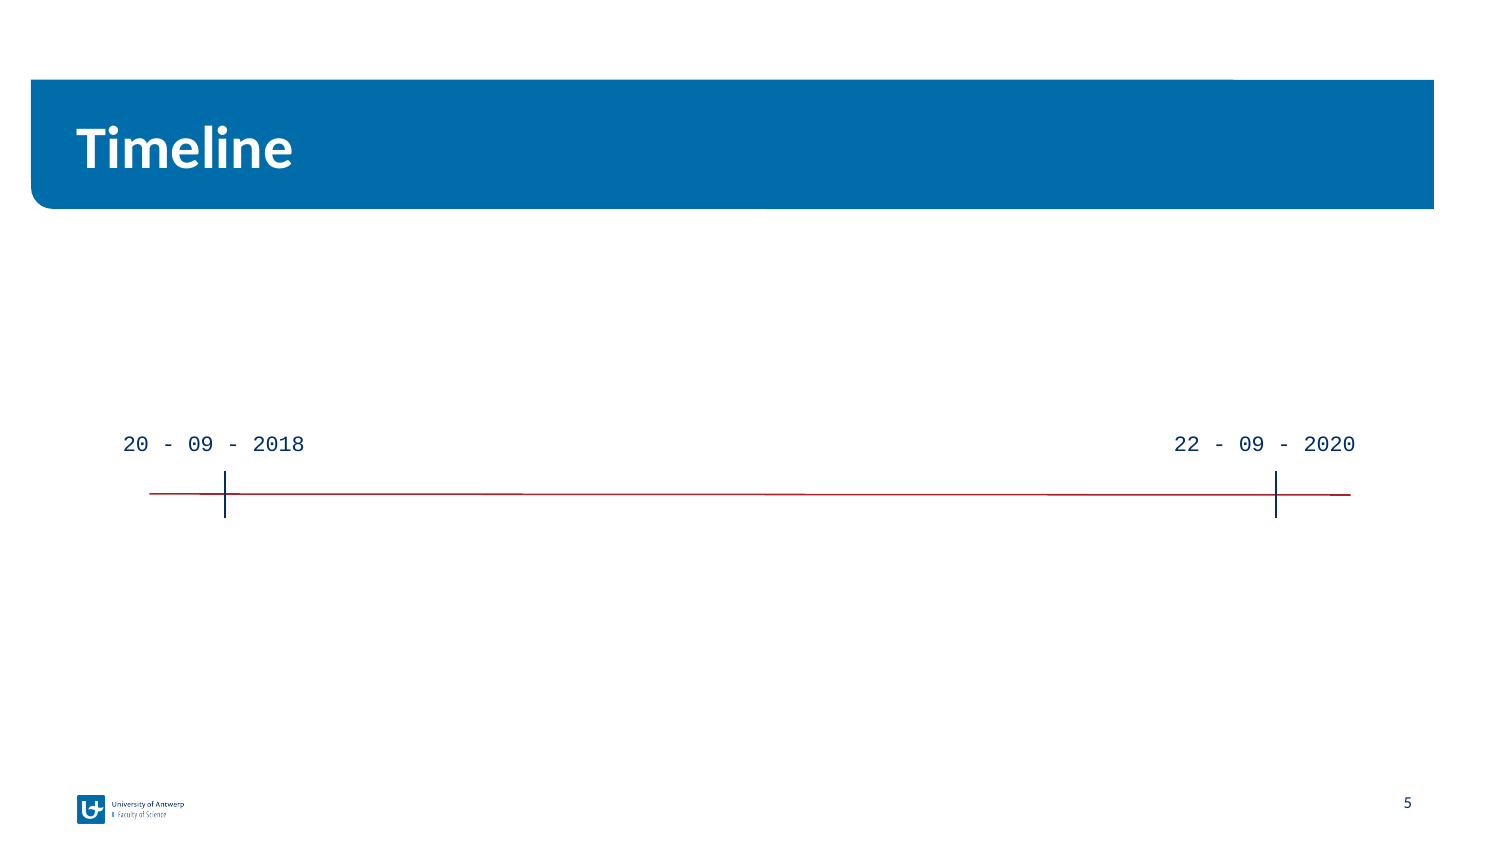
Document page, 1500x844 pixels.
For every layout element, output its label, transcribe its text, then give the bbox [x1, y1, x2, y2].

text_box 22 - 09 - 2020 [1158, 414, 1393, 462]
slide_number ‹#› [1097, 779, 1424, 825]
title Timeline [76, 95, 1424, 193]
picture [77, 795, 184, 824]
text_box [30, 79, 1434, 210]
text_box 20 - 09 - 2018 [107, 414, 342, 462]
